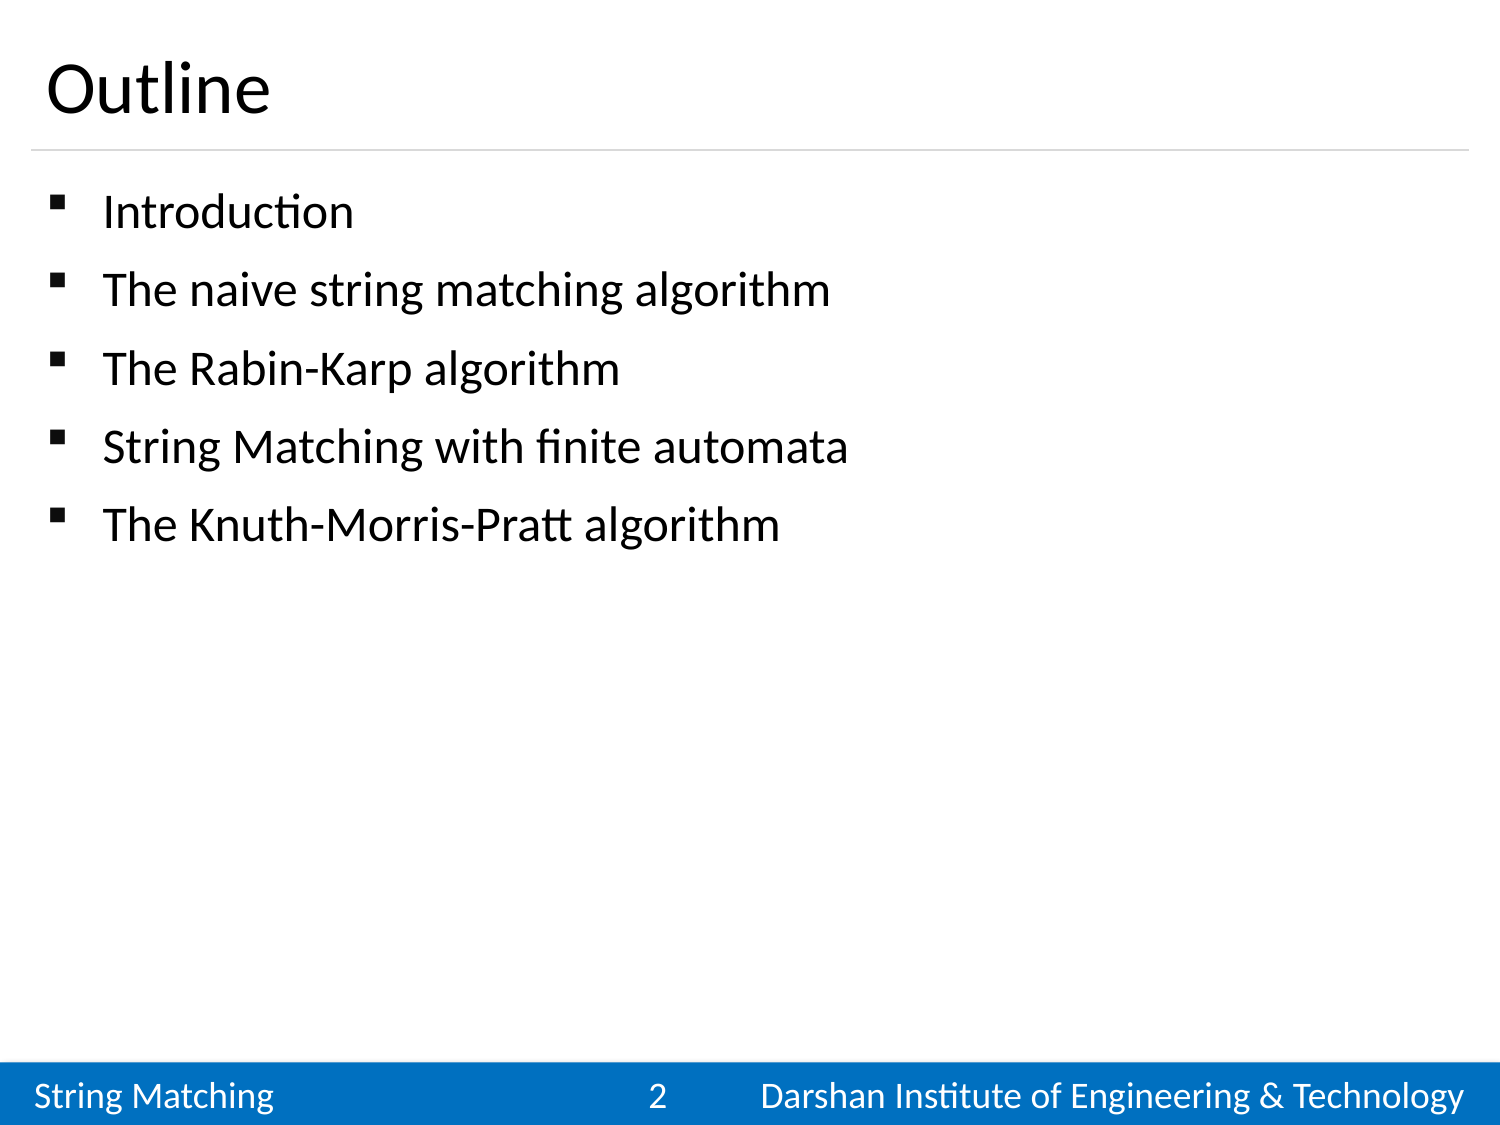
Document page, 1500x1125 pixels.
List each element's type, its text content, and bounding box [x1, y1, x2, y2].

list Introduction The naive string matching algorithm The Rabin-Karp algorithm String Matching with finite automata The Knuth-Morris-Pratt algorithm [31, 162, 1469, 1041]
title Outline [31, 17, 1469, 150]
